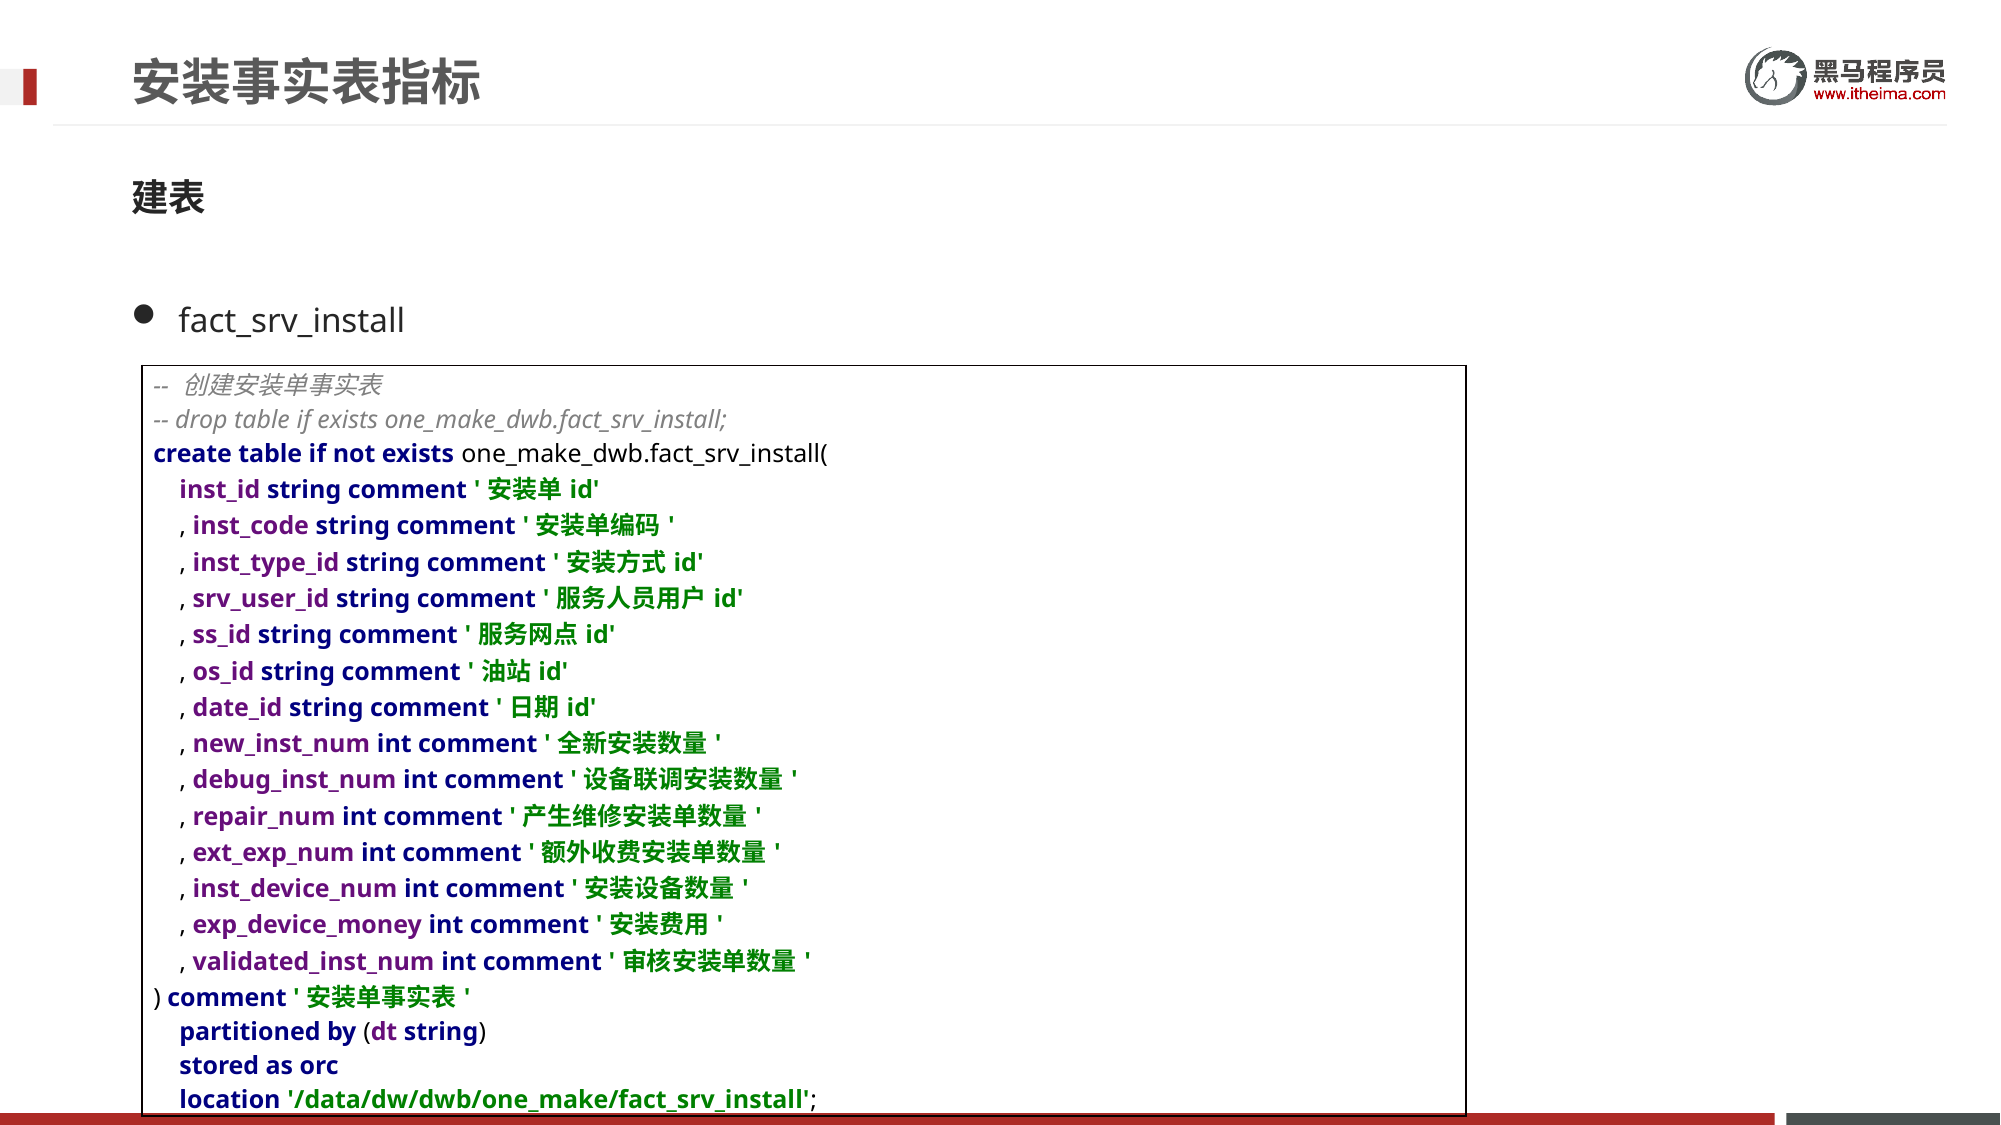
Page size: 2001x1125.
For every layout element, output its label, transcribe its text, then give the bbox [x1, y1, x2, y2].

table_header -- 创建安装单事实表 -- drop table if exists one_make_dwb.fact_srv_install; create table if not exists one_make_dwb.fact_srv_install( inst_id string comment '安装单id' , inst_code string comment '安装单编码' , inst_type_id string comment '安装方式id' , srv_user_id string comment '服务人员用户id' , ss_id string comment '服务网点id' , os_id string comment '油站id' , date_id string comment '日期id' , new_inst_num int comment '全新安装数量' , debug_inst_num int comment '设备联调安装数量' , repair_num int comment '产生维修安装单数量' , ext_exp_num int comment '额外收费安装单数量' , inst_device_num int comment '安装设备数量' , exp_device_money int comment '安装费用' , validated_inst_num int comment '审核安装单数量' ) comment '安装单事实表' partitioned by (dt string) stored as orc location '/data/dw/dwb/one_make/fact_srv_install'; [143, 366, 1465, 1115]
picture [1744, 46, 1946, 106]
list fact_srv_install [116, 271, 1872, 964]
title 安装事实表指标 [116, 38, 1556, 124]
list 建表 [116, 154, 1872, 239]
